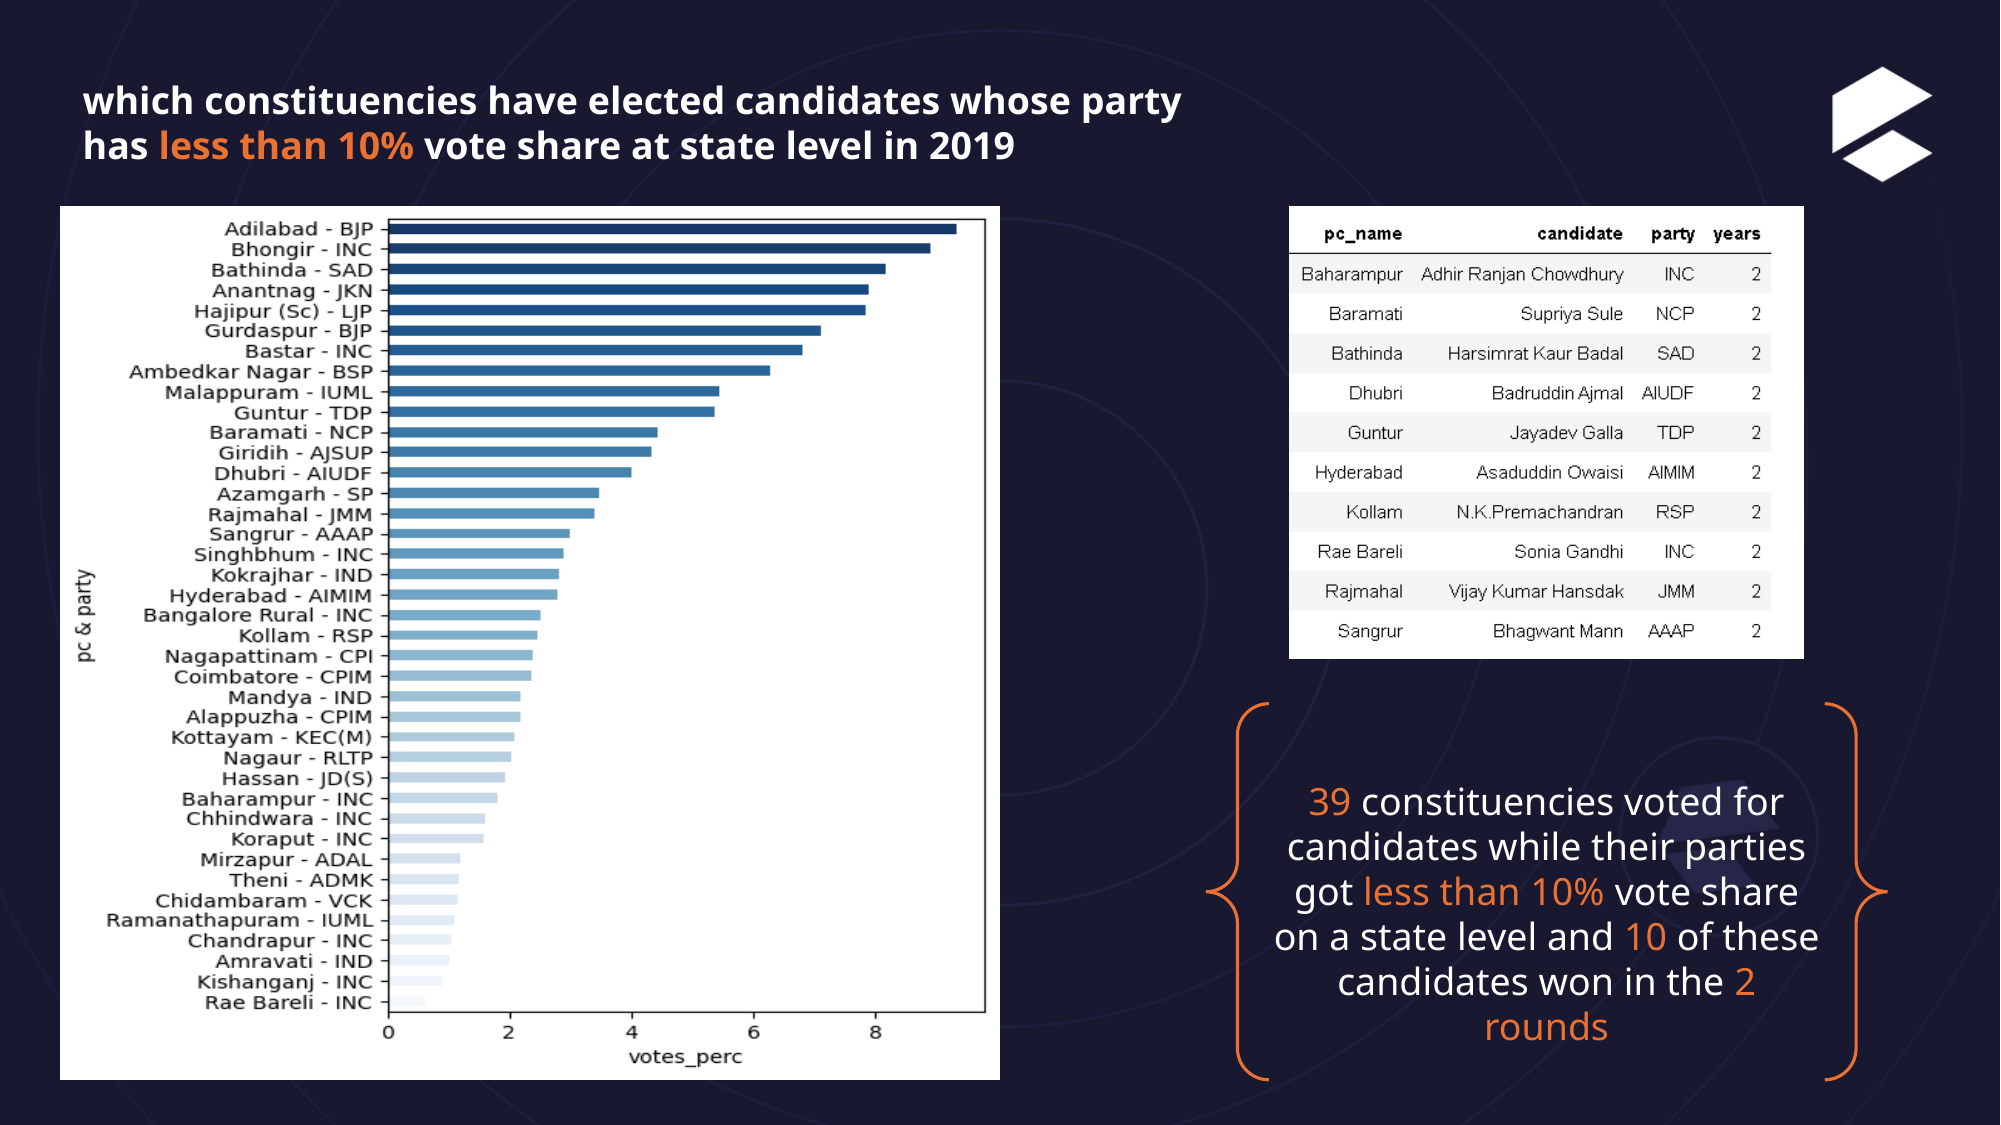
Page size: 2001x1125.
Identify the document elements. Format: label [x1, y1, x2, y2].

text_box [1205, 703, 1888, 1081]
picture [0, 0, 2000, 1125]
